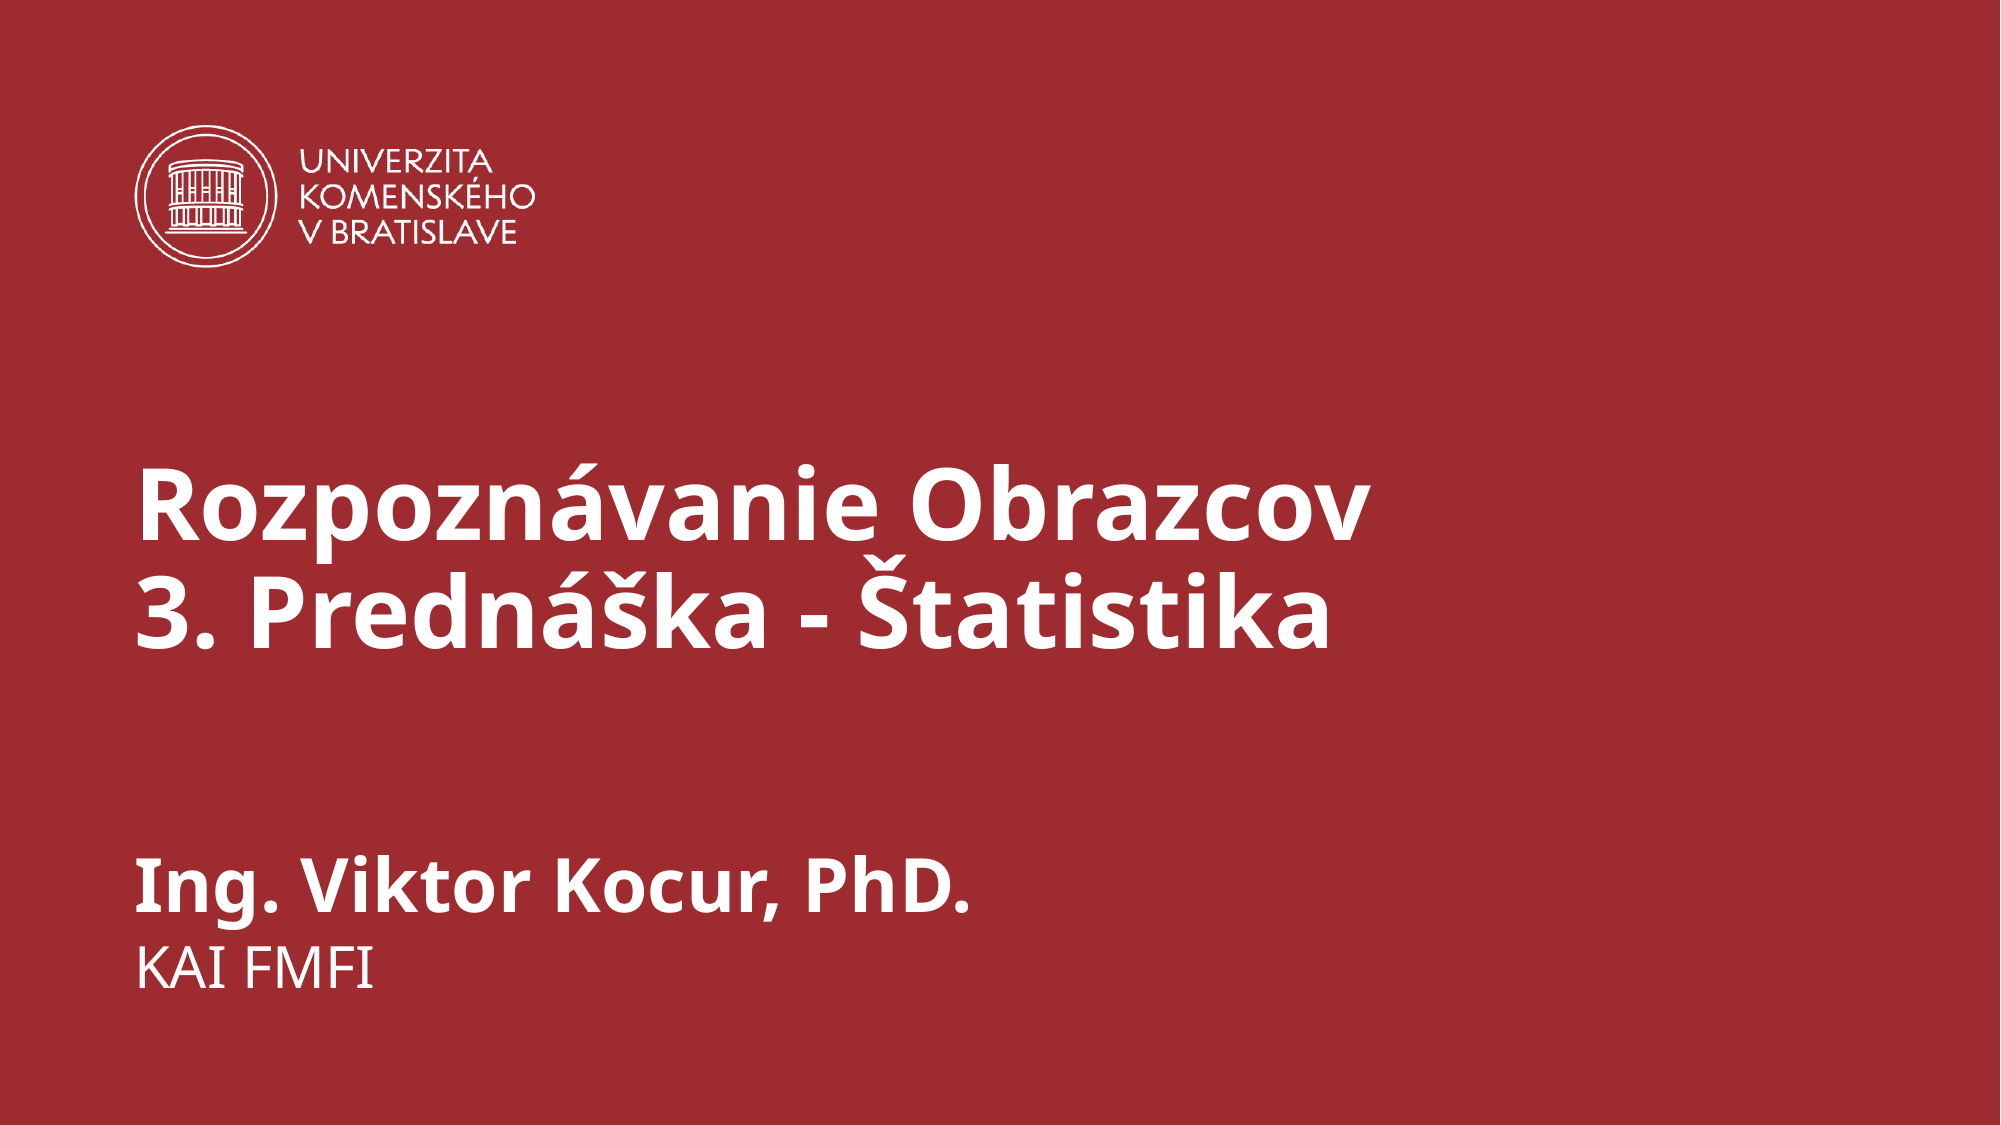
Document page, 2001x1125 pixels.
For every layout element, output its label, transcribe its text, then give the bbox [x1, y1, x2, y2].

list Ing. Viktor Kocur, PhD. [134, 852, 1000, 924]
picture [134, 112, 625, 268]
list KAI FMFI [134, 926, 1000, 997]
title Rozpoznávanie Obrazcov 3. Prednáška - Štatistika [134, 350, 1635, 775]
